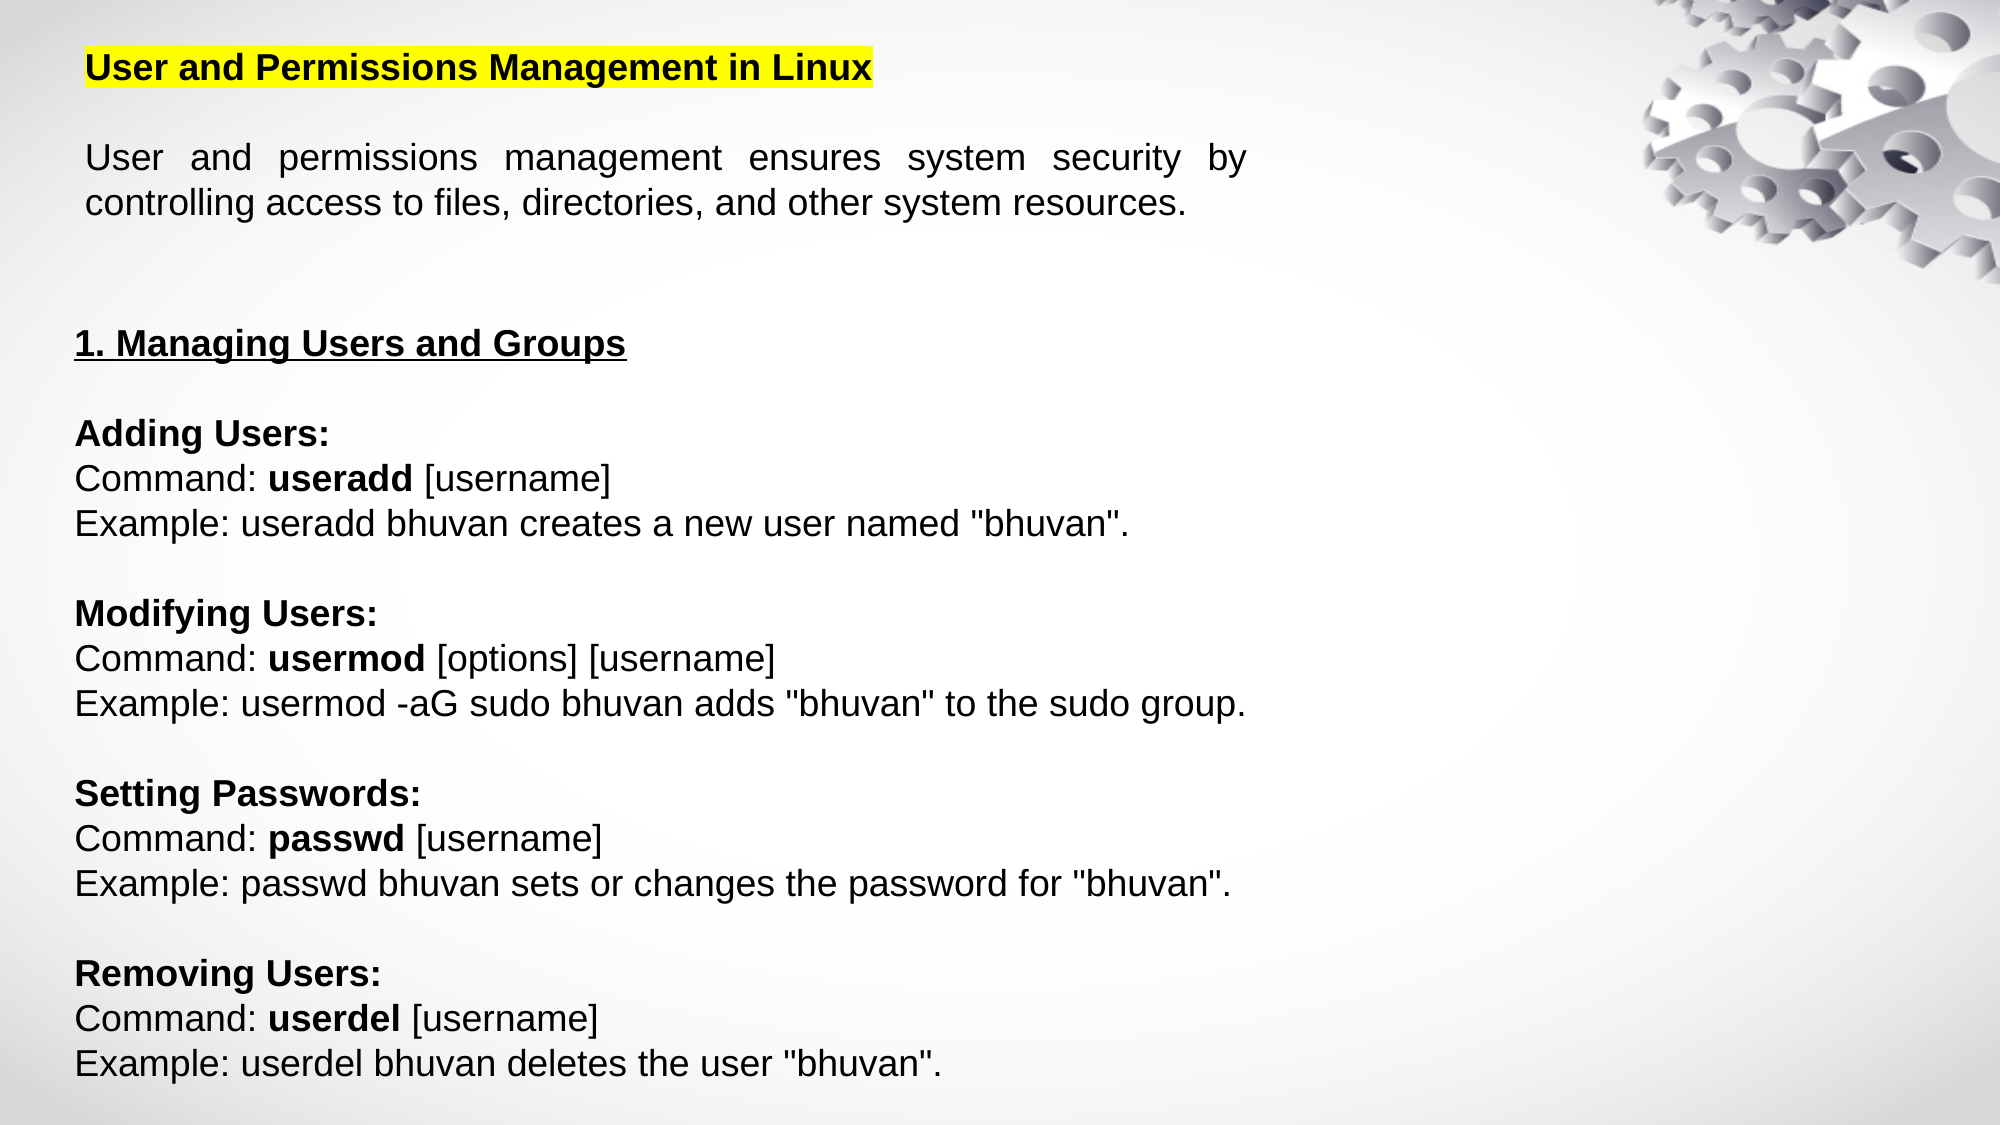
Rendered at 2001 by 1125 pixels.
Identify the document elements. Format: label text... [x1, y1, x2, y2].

text_box User and Permissions Management in Linux User and permissions management ensures system security by controlling access to files, directories, and other system resources. [70, 35, 1263, 198]
text_box 1. Managing Users and Groups Adding Users: Command: useradd [username] Example: useradd bhuvan creates a new user named "bhuvan". Modifying Users: Command: usermod [options] [username] Example: usermod -aG sudo bhuvan adds "bhuvan" to the sudo group. Setting Passwords: Command: passwd [username] Example: passwd bhuvan sets or changes the password for "bhuvan". Removing Users: Command: userdel [username] Example: userdel bhuvan deletes the user "bhuvan". [59, 311, 1941, 1092]
picture [0, 0, 2000, 1125]
